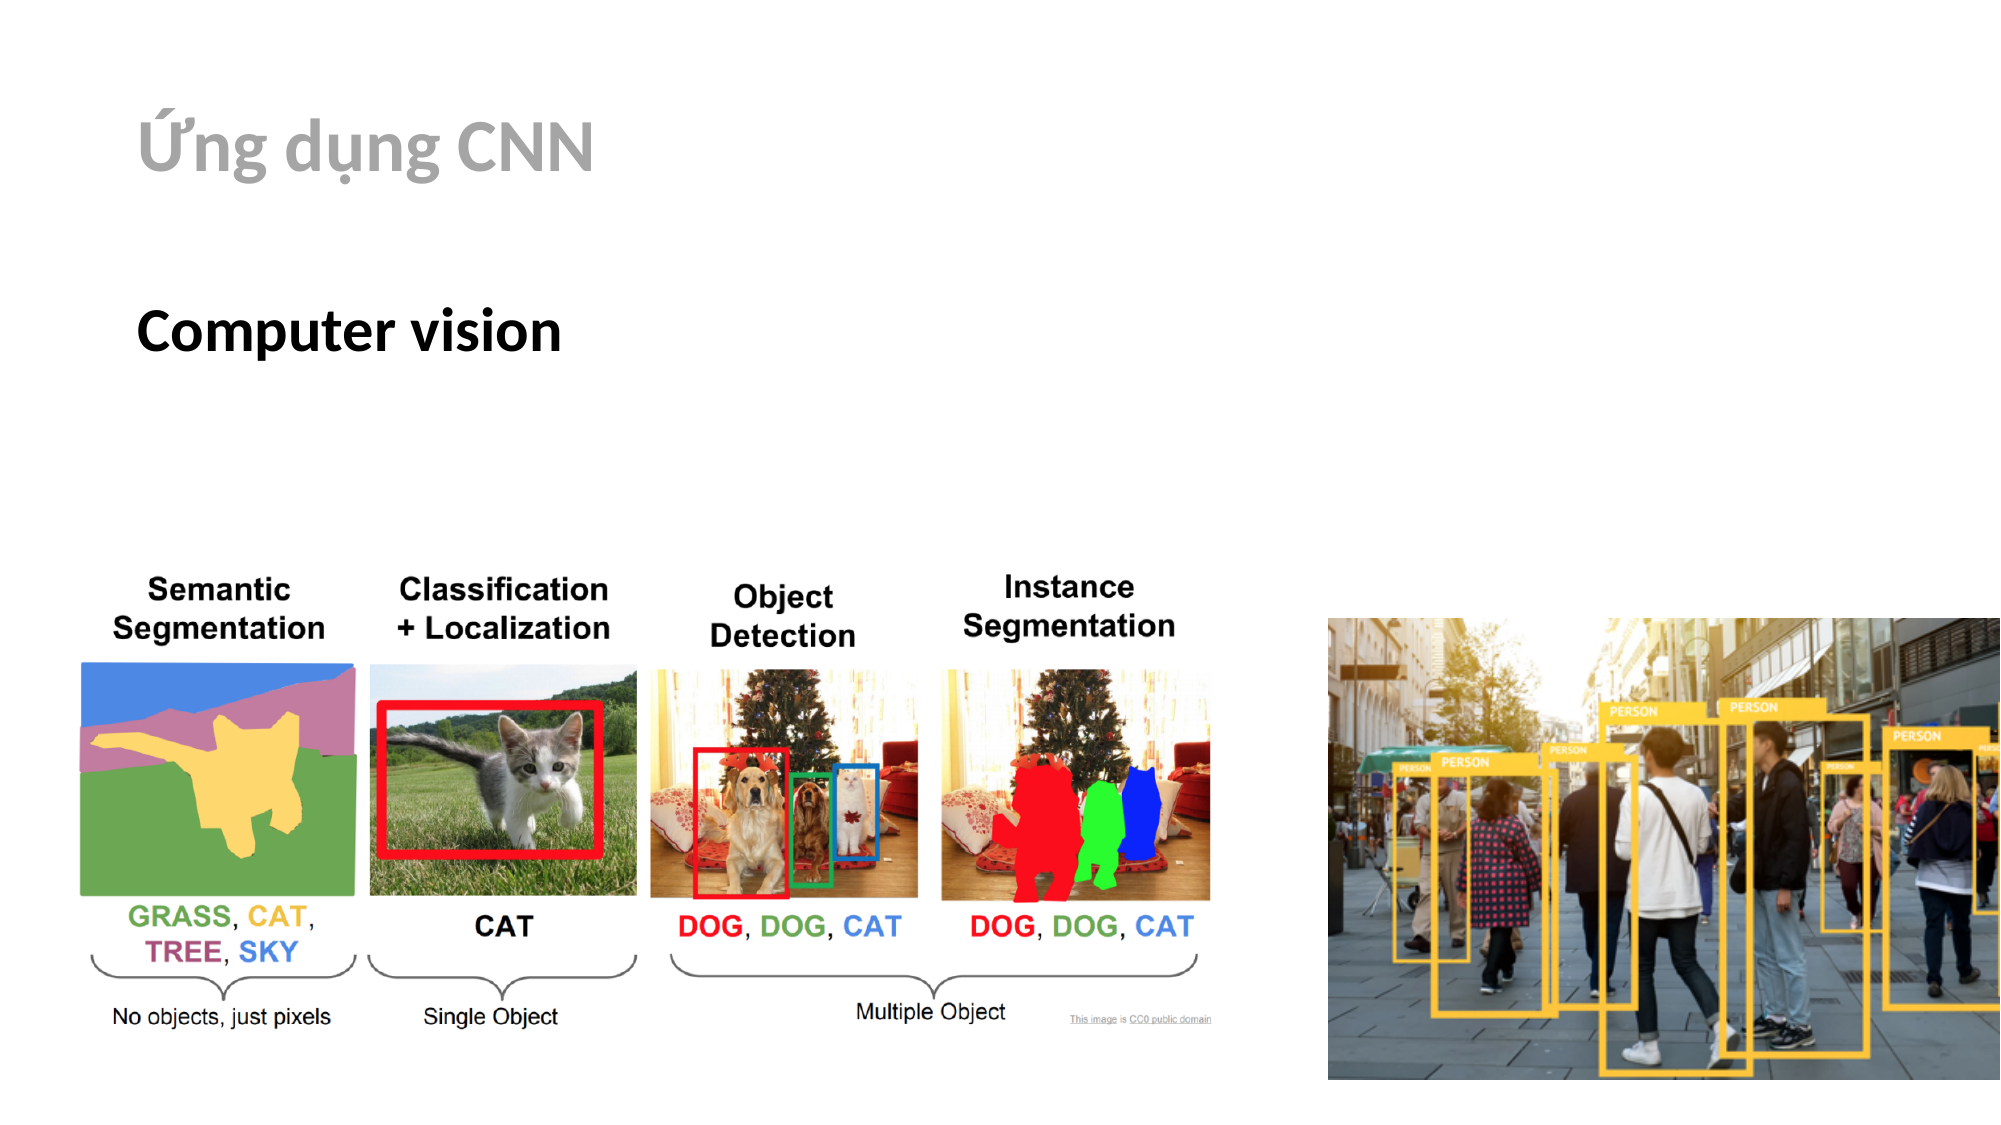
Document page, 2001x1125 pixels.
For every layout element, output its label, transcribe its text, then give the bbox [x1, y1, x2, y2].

text_box Computer vision [122, 281, 578, 372]
picture [65, 549, 1223, 1036]
text_box Ứng dụng CNN [122, 88, 613, 194]
picture [1328, 618, 2000, 1080]
